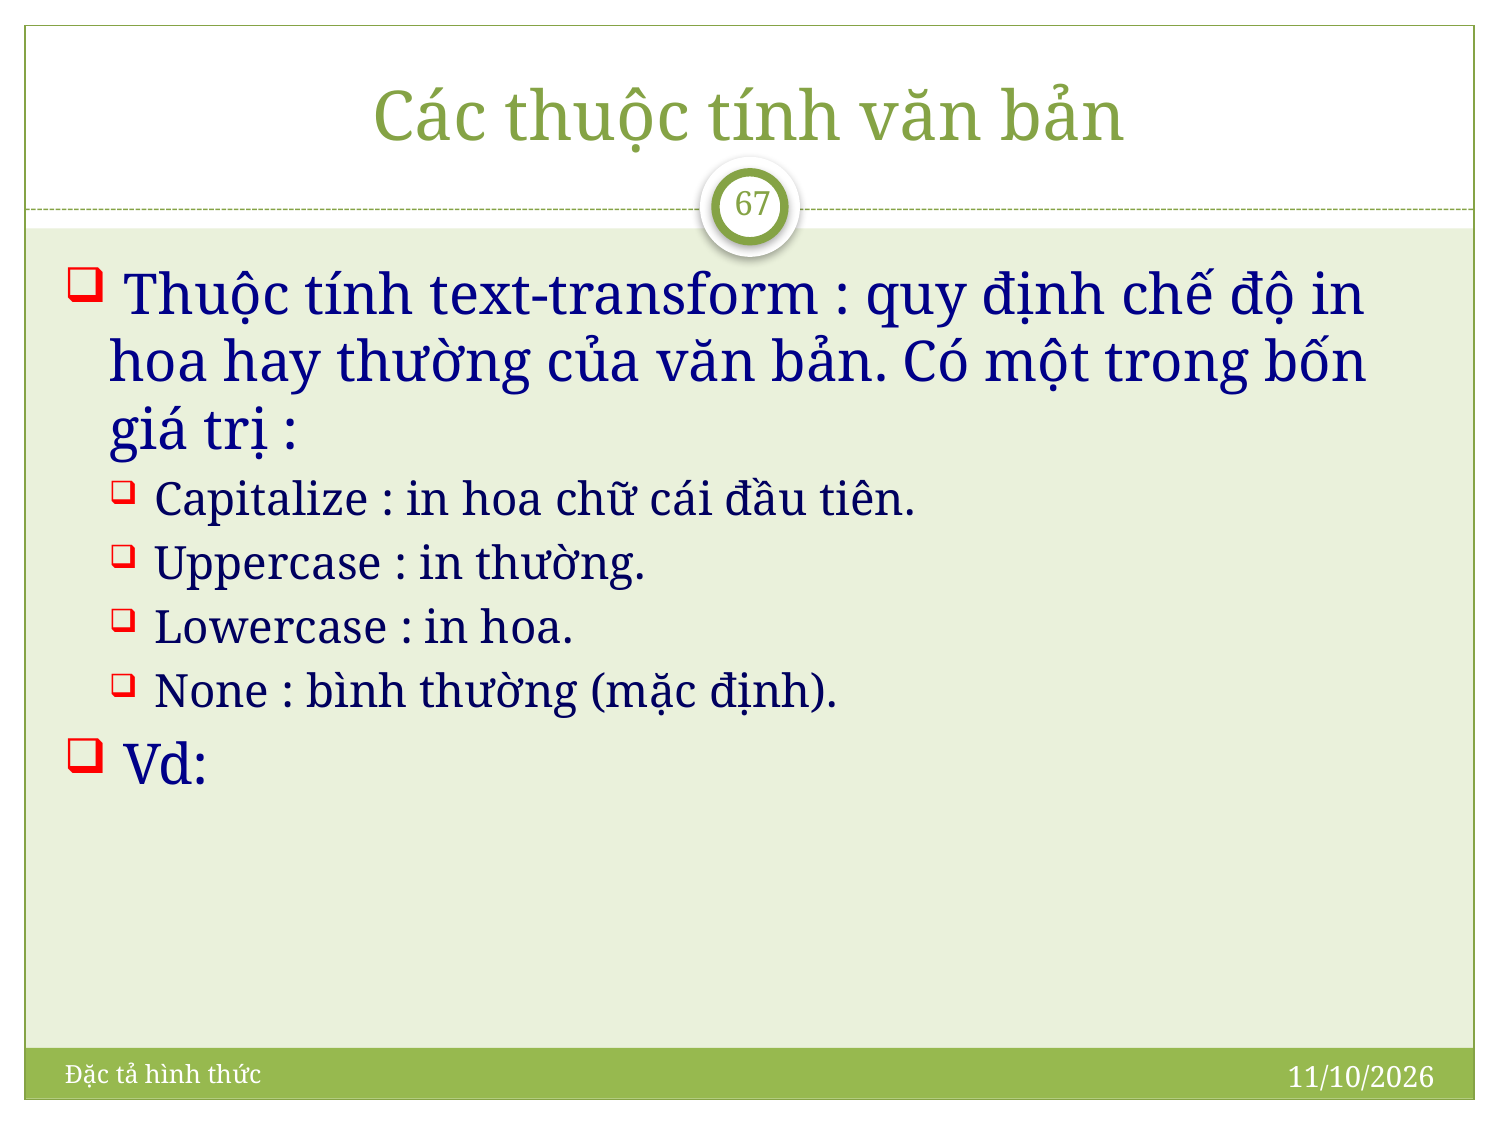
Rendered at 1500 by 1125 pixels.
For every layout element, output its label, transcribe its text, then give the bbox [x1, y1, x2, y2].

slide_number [950, 1050, 1450, 1111]
title Các thuộc tính văn bản [49, 37, 1450, 162]
list Thuộc tính text-transform : quy định chế độ in hoa hay thường của văn bản. Có một trong bốn giá trị : Capitalize : in hoa chữ cái đầu tiên. Uppercase : in thường. Lowercase : in hoa. None : bình thường (mặc định). Vd: [49, 250, 1445, 1001]
footer Đặc tả hình thức [50, 1051, 638, 1112]
slide_number 67 [715, 168, 791, 241]
